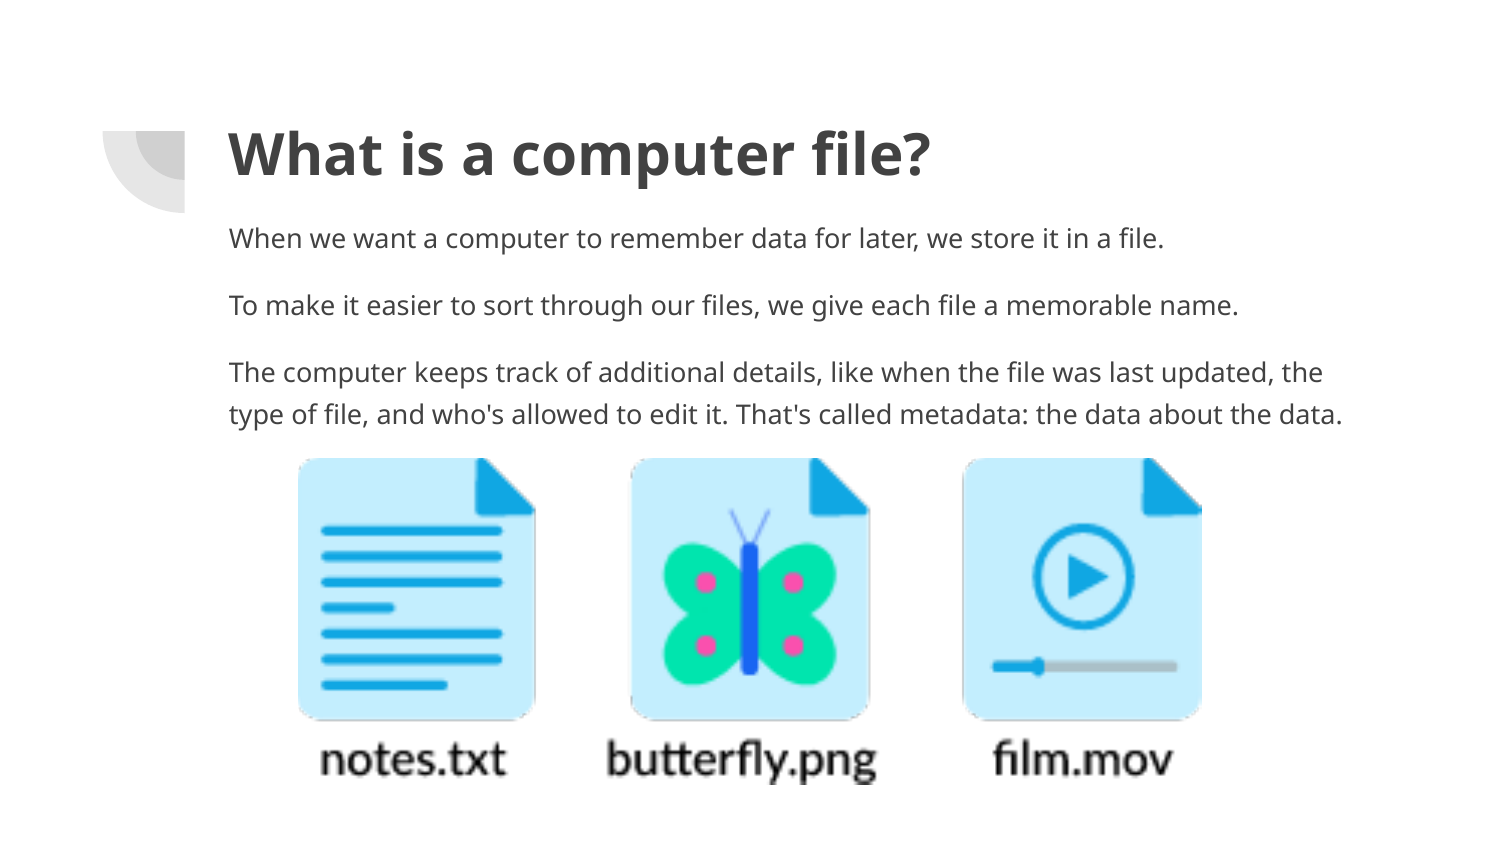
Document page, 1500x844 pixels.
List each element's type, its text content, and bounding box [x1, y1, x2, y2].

picture [297, 458, 1202, 785]
list When we want a computer to remember data for later, we store it in a file. To make it easier to sort through our files, we give each file a memorable name. The computer keeps track of additional details, like when the file was last updated, the type of file, and who's allowed to edit it. That's called metadata: the data about the data. [213, 198, 1368, 616]
title What is a computer file? [213, 98, 1368, 198]
